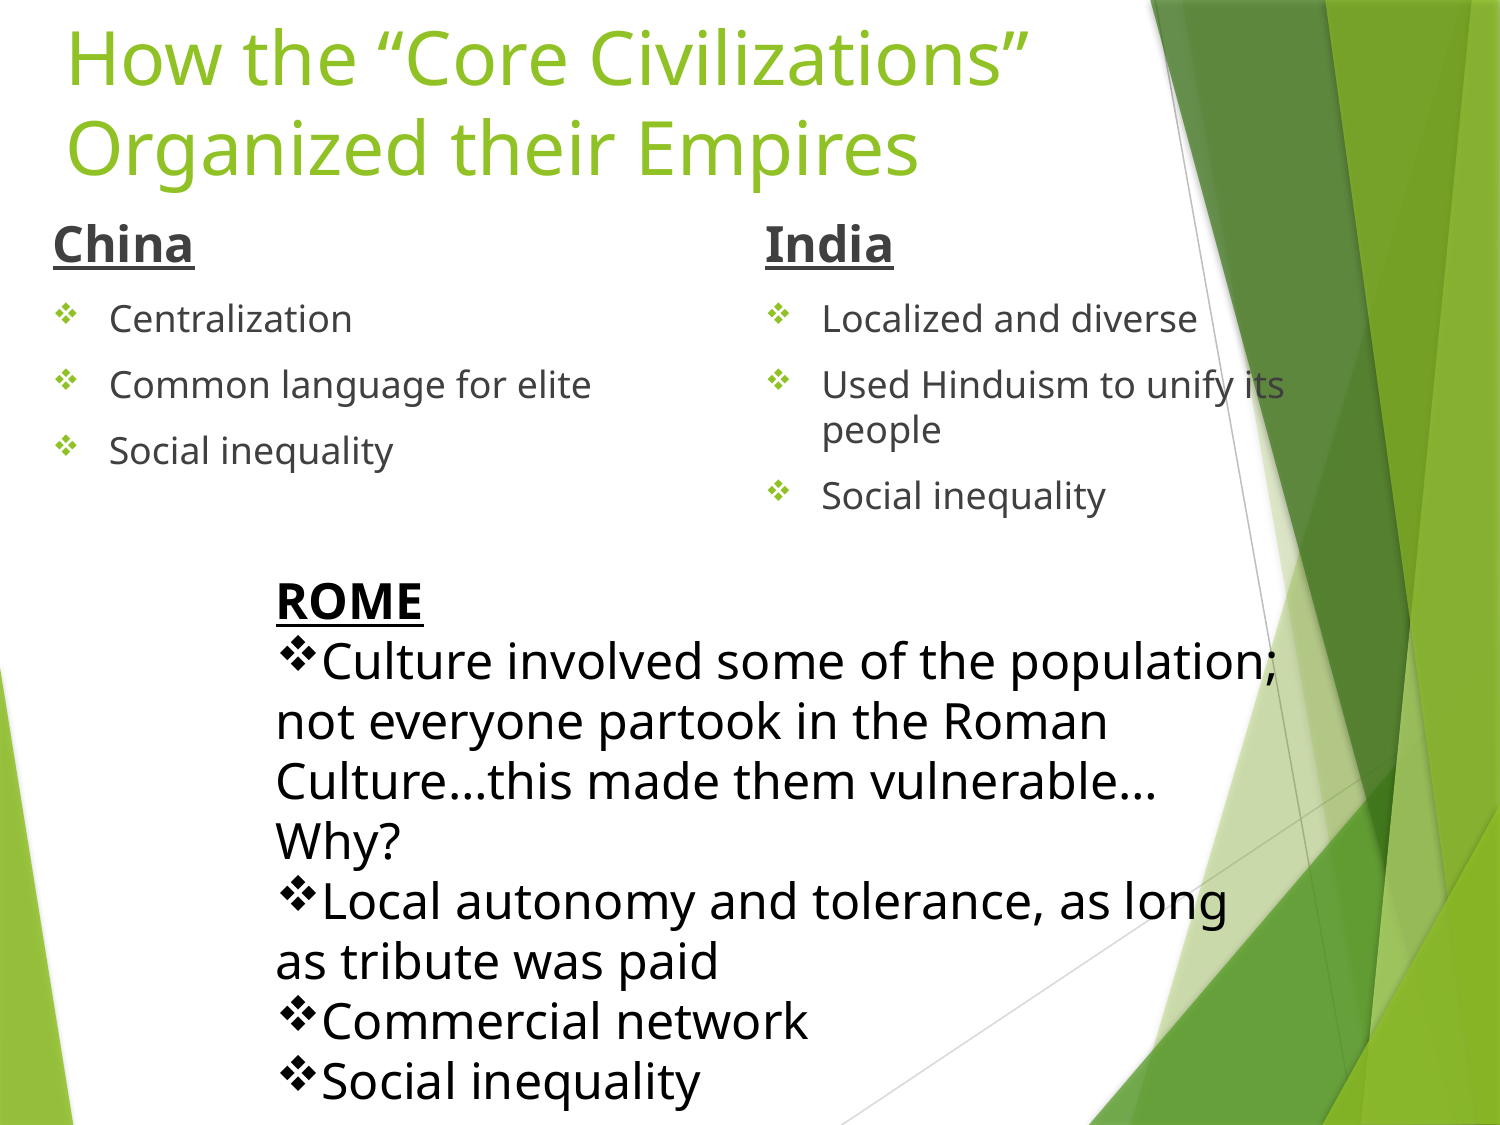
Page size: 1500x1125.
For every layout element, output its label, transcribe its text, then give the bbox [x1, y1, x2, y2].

list Centralization Common language for elite Social inequality [37, 287, 701, 936]
list Localized and diverse Used Hinduism to unify its people Social inequality [750, 287, 1413, 936]
list China [37, 174, 701, 280]
title How the “Core Civilizations” Organized their Empires [50, 3, 1400, 191]
text_box ROME Culture involved some of the population; not everyone partook in the Roman Culture…this made them vulnerable…Why? Local autonomy and tolerance, as long as tribute was paid Commercial network Social inequality [261, 562, 1299, 1118]
list India [750, 174, 1413, 280]
